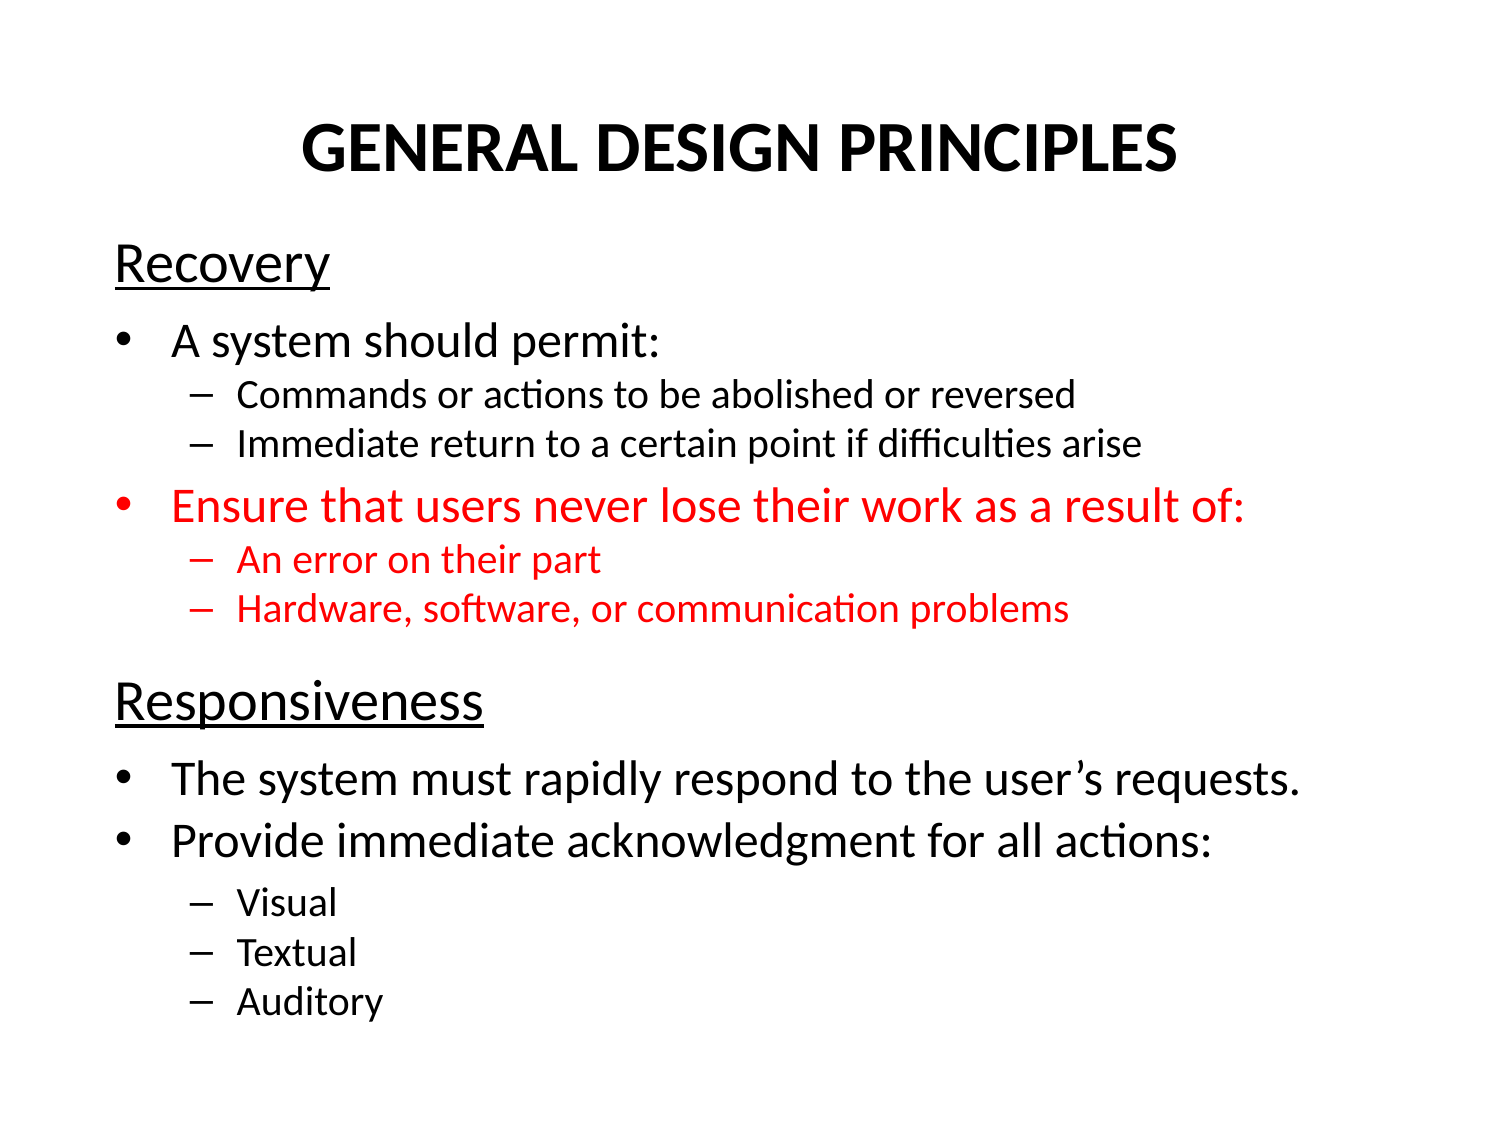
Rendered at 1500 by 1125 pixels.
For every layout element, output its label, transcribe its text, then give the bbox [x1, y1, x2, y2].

list Recovery A system should permit: Commands or actions to be abolished or reversed Immediate return to a certain point if difficulties arise Ensure that users never lose their work as a result of: An error on their part Hardware, software, or communication problems Responsiveness The system must rapidly respond to the user’s requests. Provide immediate acknowledgment for all actions: Visual Textual Auditory [99, 224, 1450, 1038]
title GENERAL DESIGN PRINCIPLES [75, 45, 1425, 200]
